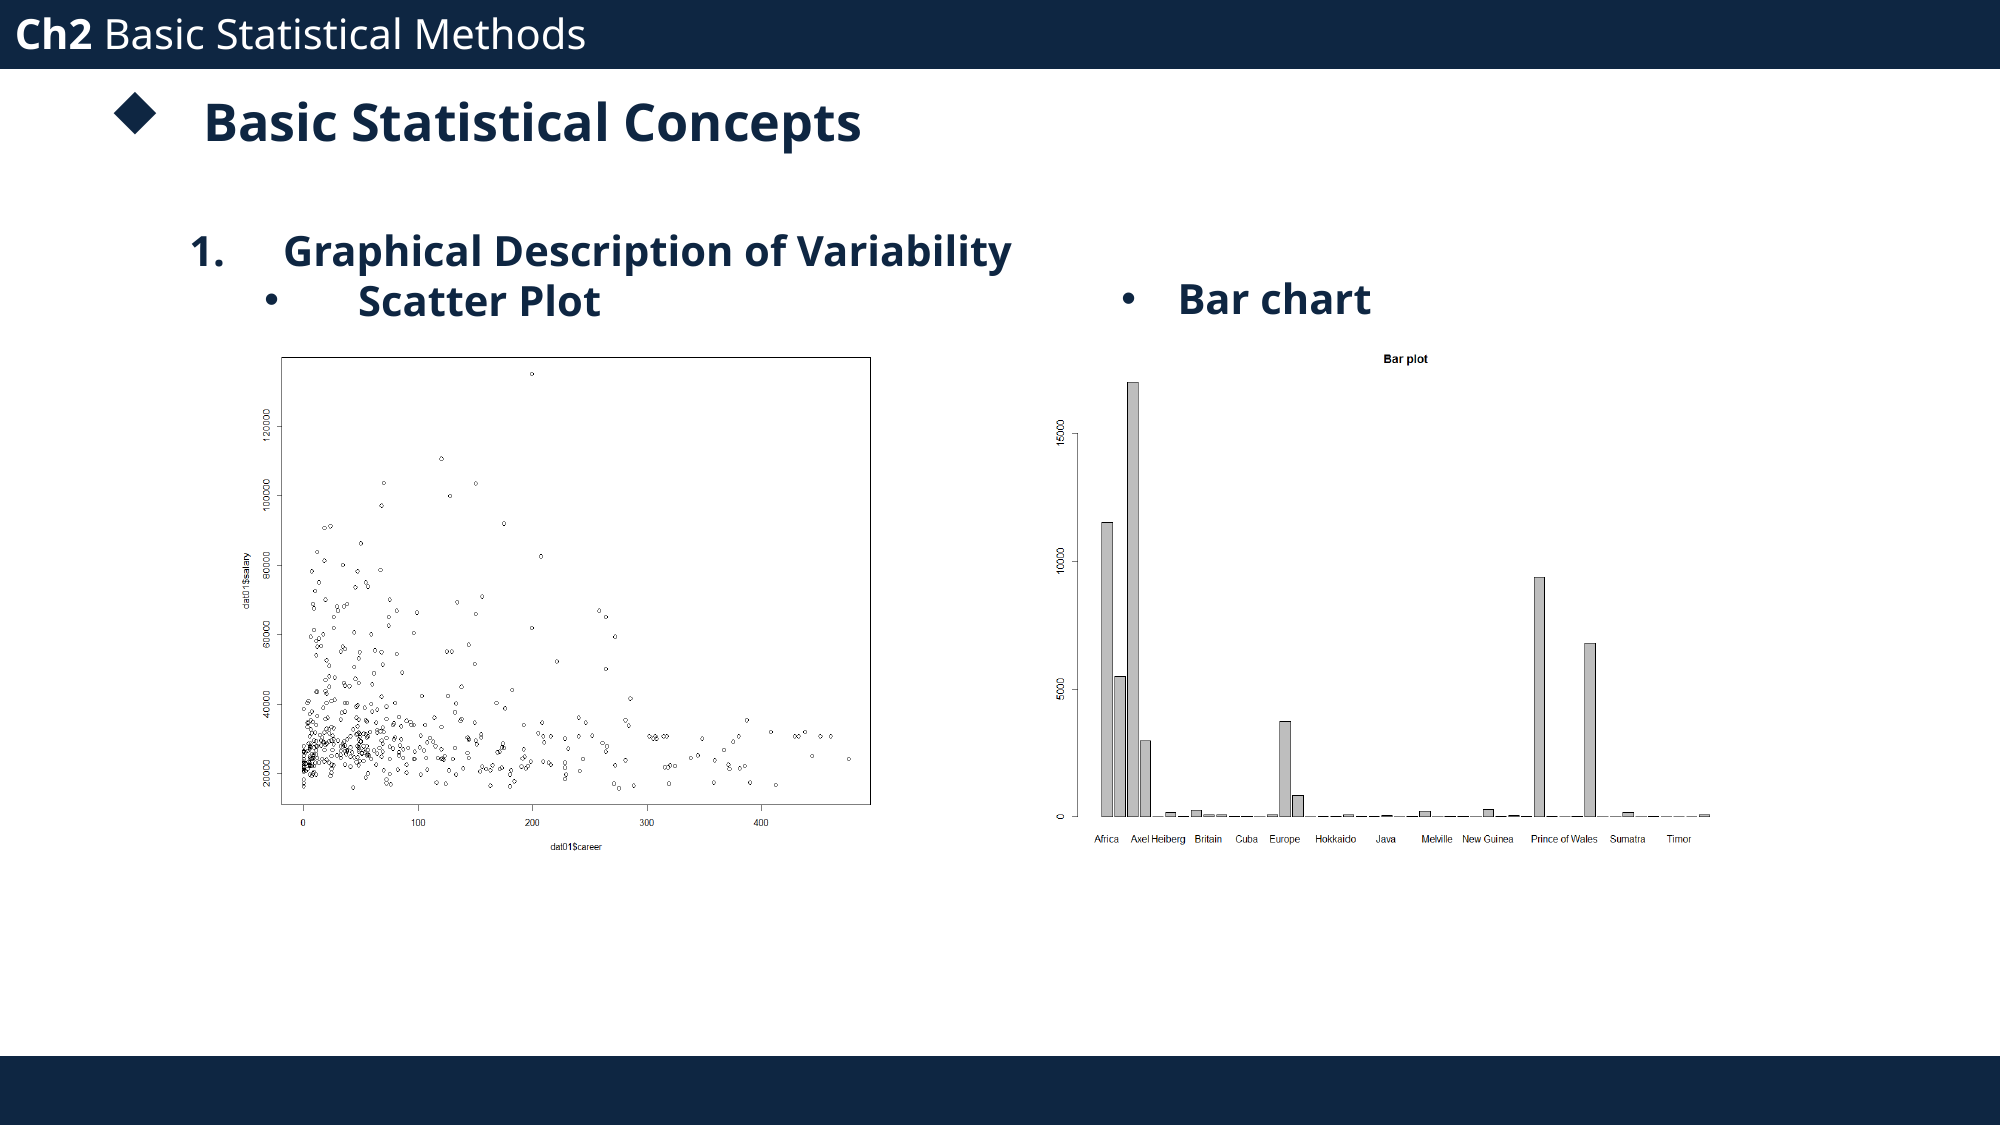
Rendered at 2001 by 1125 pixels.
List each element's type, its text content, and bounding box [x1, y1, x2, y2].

text_box Ch2 Basic Statistical Methods [0, 0, 774, 65]
picture [1043, 341, 1734, 858]
text_box [0, 0, 2000, 70]
text_box [0, 1055, 2000, 1125]
text_box Bar chart [1106, 265, 1468, 341]
text_box Graphical Description of Variability Scatter Plot [174, 216, 1814, 332]
picture [240, 342, 883, 858]
text_box Basic Statistical Concepts [94, 81, 1734, 159]
